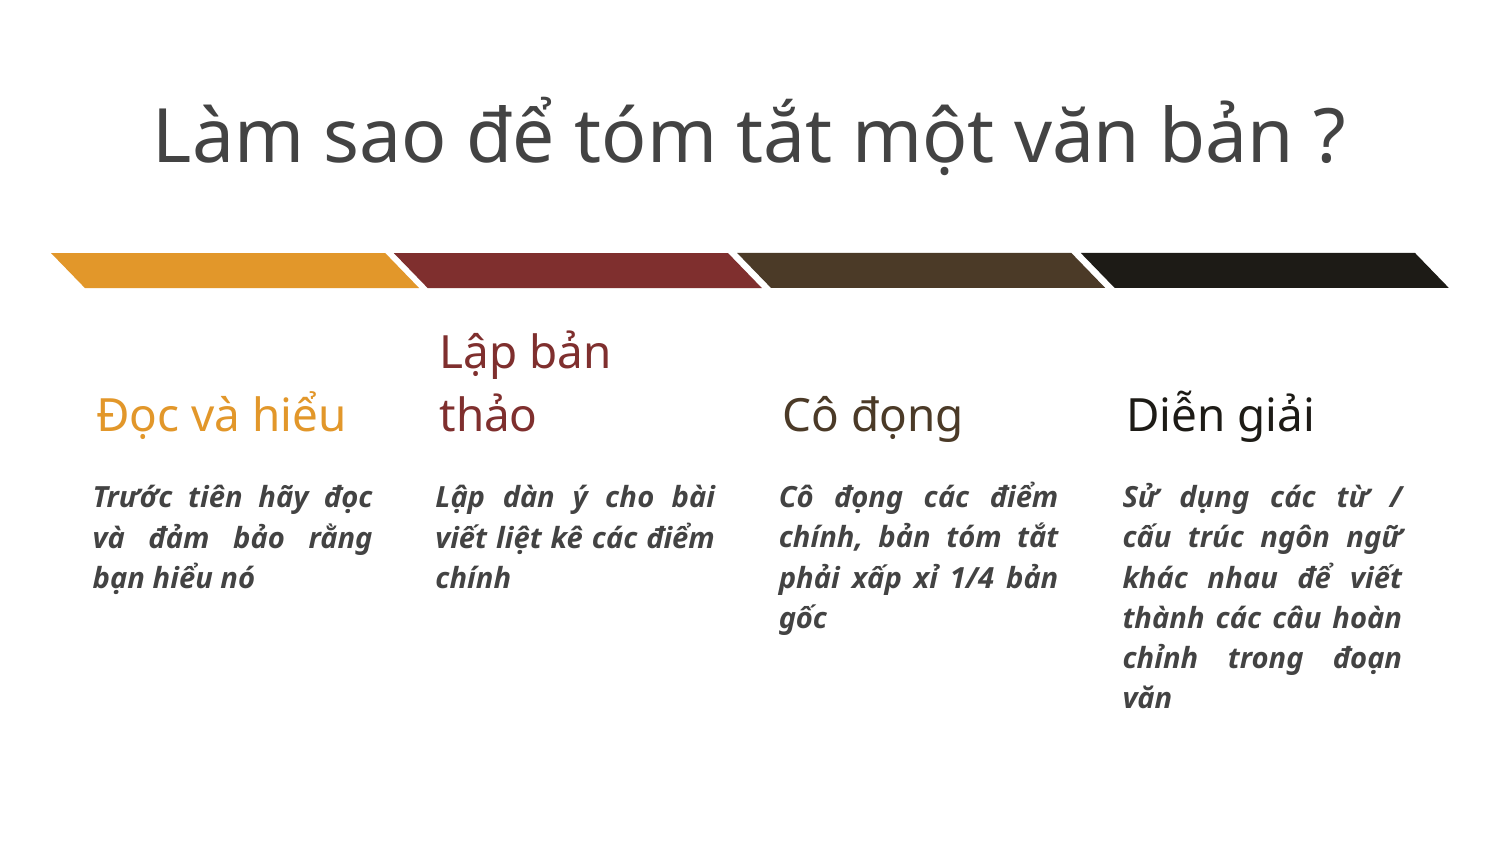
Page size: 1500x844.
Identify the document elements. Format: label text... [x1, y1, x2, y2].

title Làm sao để tóm tắt một văn bản ? [51, 72, 1449, 167]
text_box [736, 252, 1106, 639]
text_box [393, 252, 735, 639]
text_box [1106, 252, 1450, 639]
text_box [50, 252, 392, 639]
